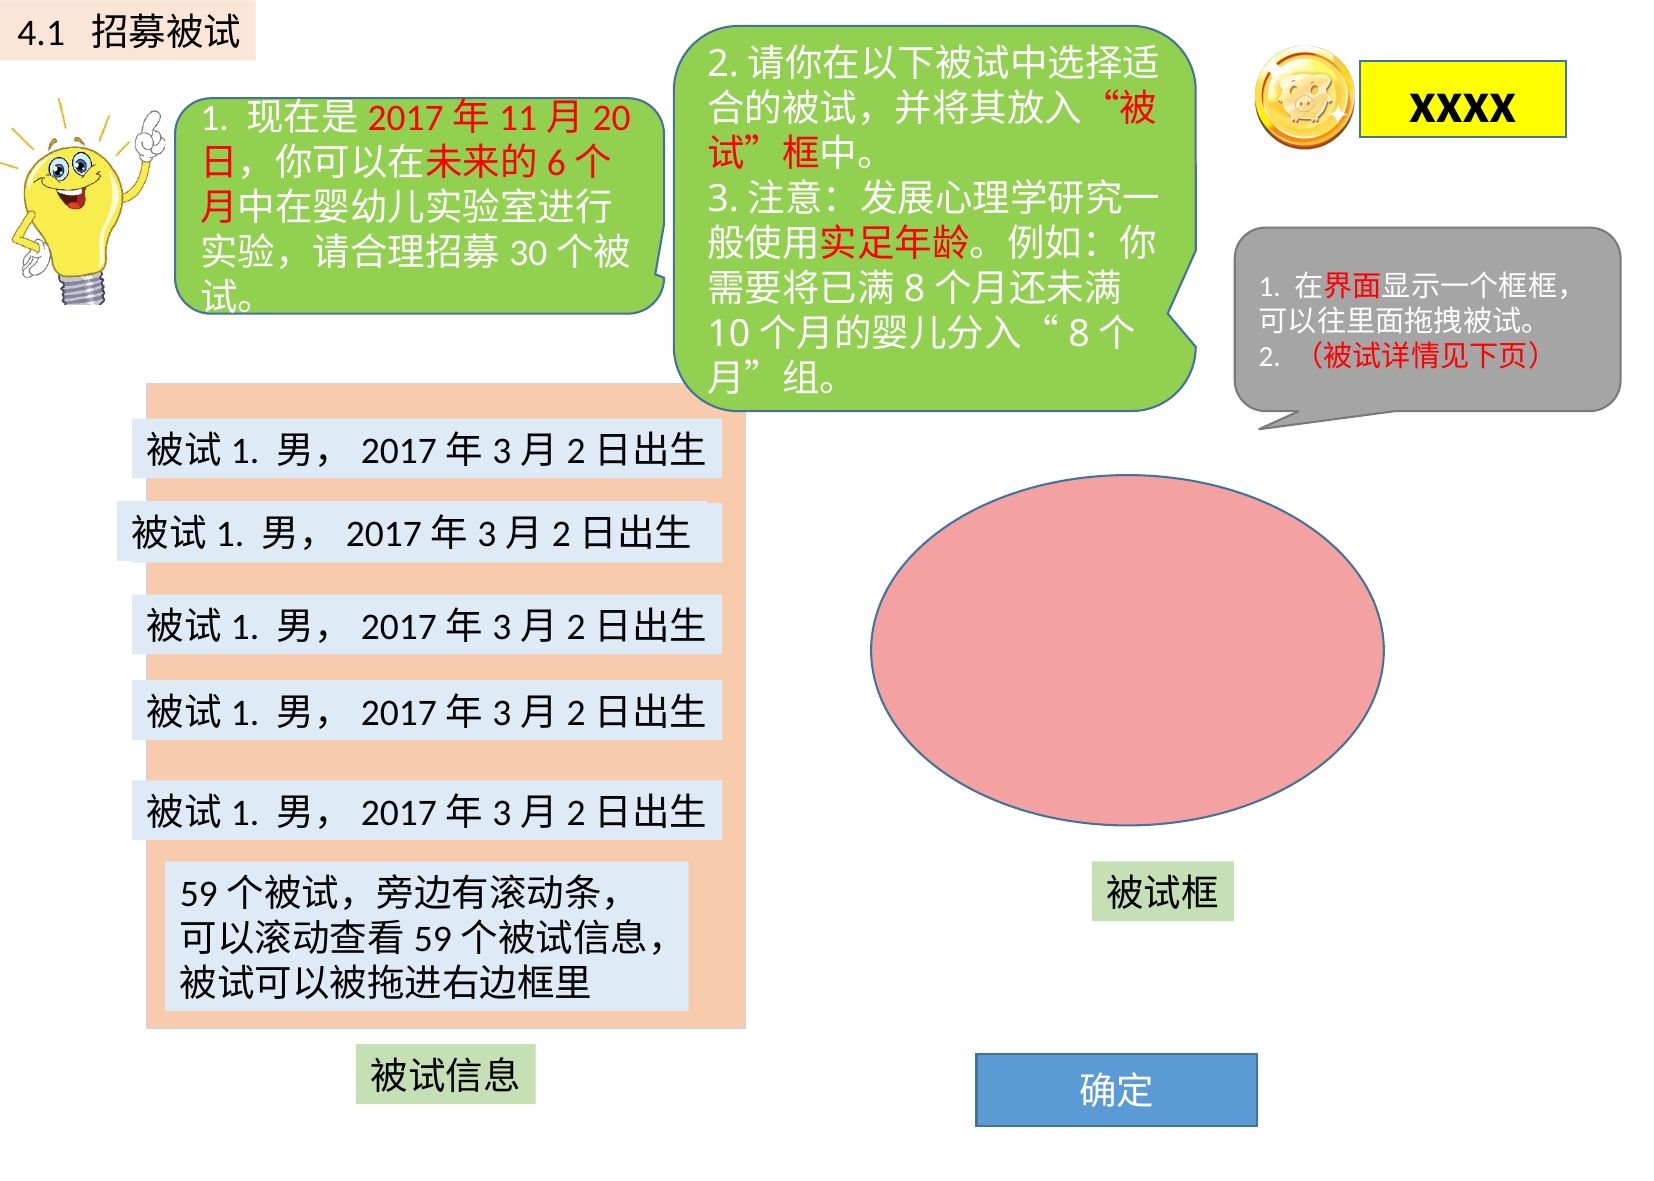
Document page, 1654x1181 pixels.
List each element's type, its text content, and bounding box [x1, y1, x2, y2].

text_box [870, 474, 1385, 827]
text_box xxxx [1399, 60, 1567, 138]
text_box 被试1. 男，2017年3月2日出生 [132, 780, 722, 841]
text_box 被试1. 男，2017年3月2日出生 [132, 594, 722, 655]
text_box 1. 在界面显示一个框框，可以往里面拖拽被试。 2. （被试详情见下页） [1233, 226, 1622, 431]
text_box [146, 383, 746, 1029]
text_box 被试框 [1091, 861, 1234, 922]
text_box 4.1 招募被试 [0, 0, 256, 61]
text_box 2.请你在以下被试中选择适合的被试，并将其放入“被试”框中。 3.注意：发展心理学研究一般使用实足年龄。例如：你需要将已满8个月还未满10个月的婴儿分入“8个月”组。 [672, 24, 1197, 413]
text_box 被试1. 男，2017年3月2日出生 [117, 501, 708, 561]
text_box 被试1. 男，2017年3月2日出生 [132, 418, 722, 479]
text_box 被试1. 男，2017年3月2日出生 [132, 680, 722, 740]
text_box 确定 [975, 1053, 1258, 1127]
picture [1212, 0, 1399, 175]
picture [0, 98, 166, 305]
text_box 1. 现在是2017年11月20日，你可以在未来的6个月中在婴幼儿实验室进行实验，请合理招募30个被试。 [174, 97, 666, 315]
text_box 59个被试，旁边有滚动条，可以滚动查看59个被试信息，被试可以被拖进右边框里 [165, 861, 689, 1012]
text_box 被试1. 男，2017年3月2日出生 [132, 502, 722, 563]
text_box 被试信息 [355, 1044, 536, 1104]
